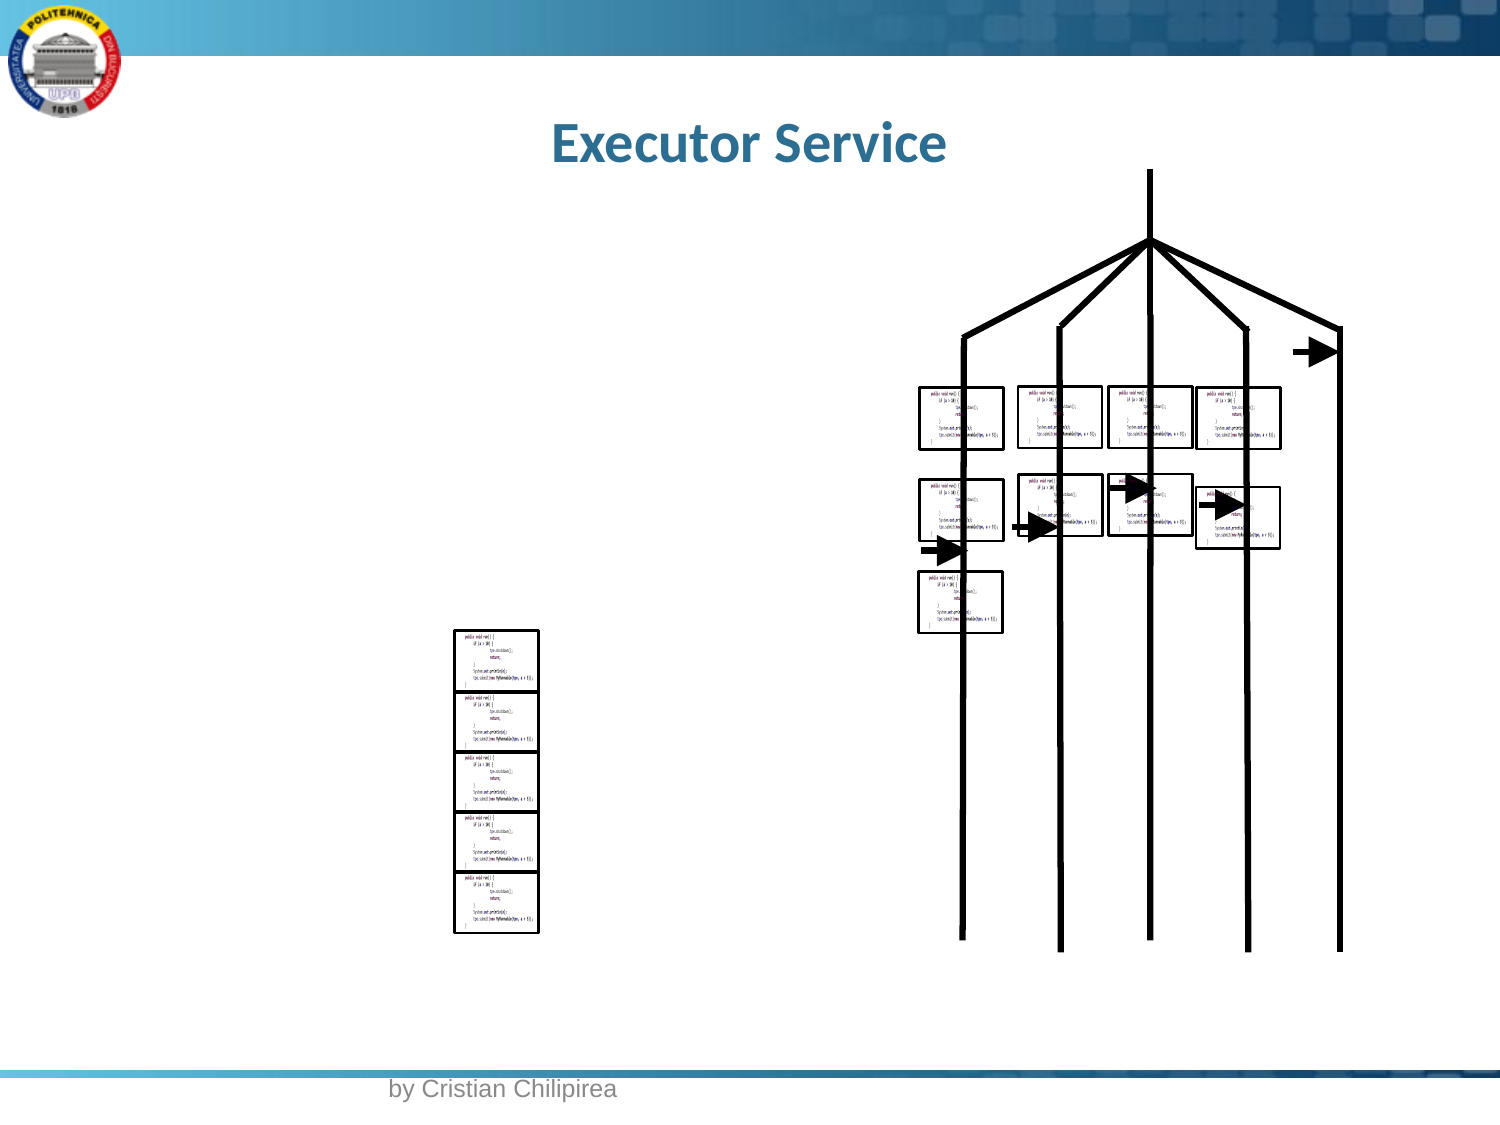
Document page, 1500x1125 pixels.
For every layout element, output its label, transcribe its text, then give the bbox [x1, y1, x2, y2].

picture [1197, 487, 1280, 548]
picture [0, 0, 1500, 118]
picture [1019, 528, 1059, 535]
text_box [1245, 556, 1249, 953]
picture [920, 480, 962, 540]
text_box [962, 239, 1148, 339]
picture [1151, 387, 1192, 448]
picture [1019, 387, 1102, 448]
picture [455, 631, 538, 932]
picture [920, 388, 1003, 449]
picture [1109, 387, 1149, 448]
picture [965, 480, 1003, 540]
picture [1062, 475, 1102, 535]
title Executor Service [51, 102, 1449, 178]
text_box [1245, 326, 1249, 486]
footer by Cristian Chilipirea [373, 1074, 1127, 1111]
picture [1249, 388, 1280, 448]
picture [1197, 388, 1245, 448]
picture [1109, 474, 1192, 535]
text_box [1151, 239, 1341, 331]
picture [1019, 475, 1059, 526]
picture [919, 572, 1002, 633]
picture [0, 1070, 1500, 1078]
